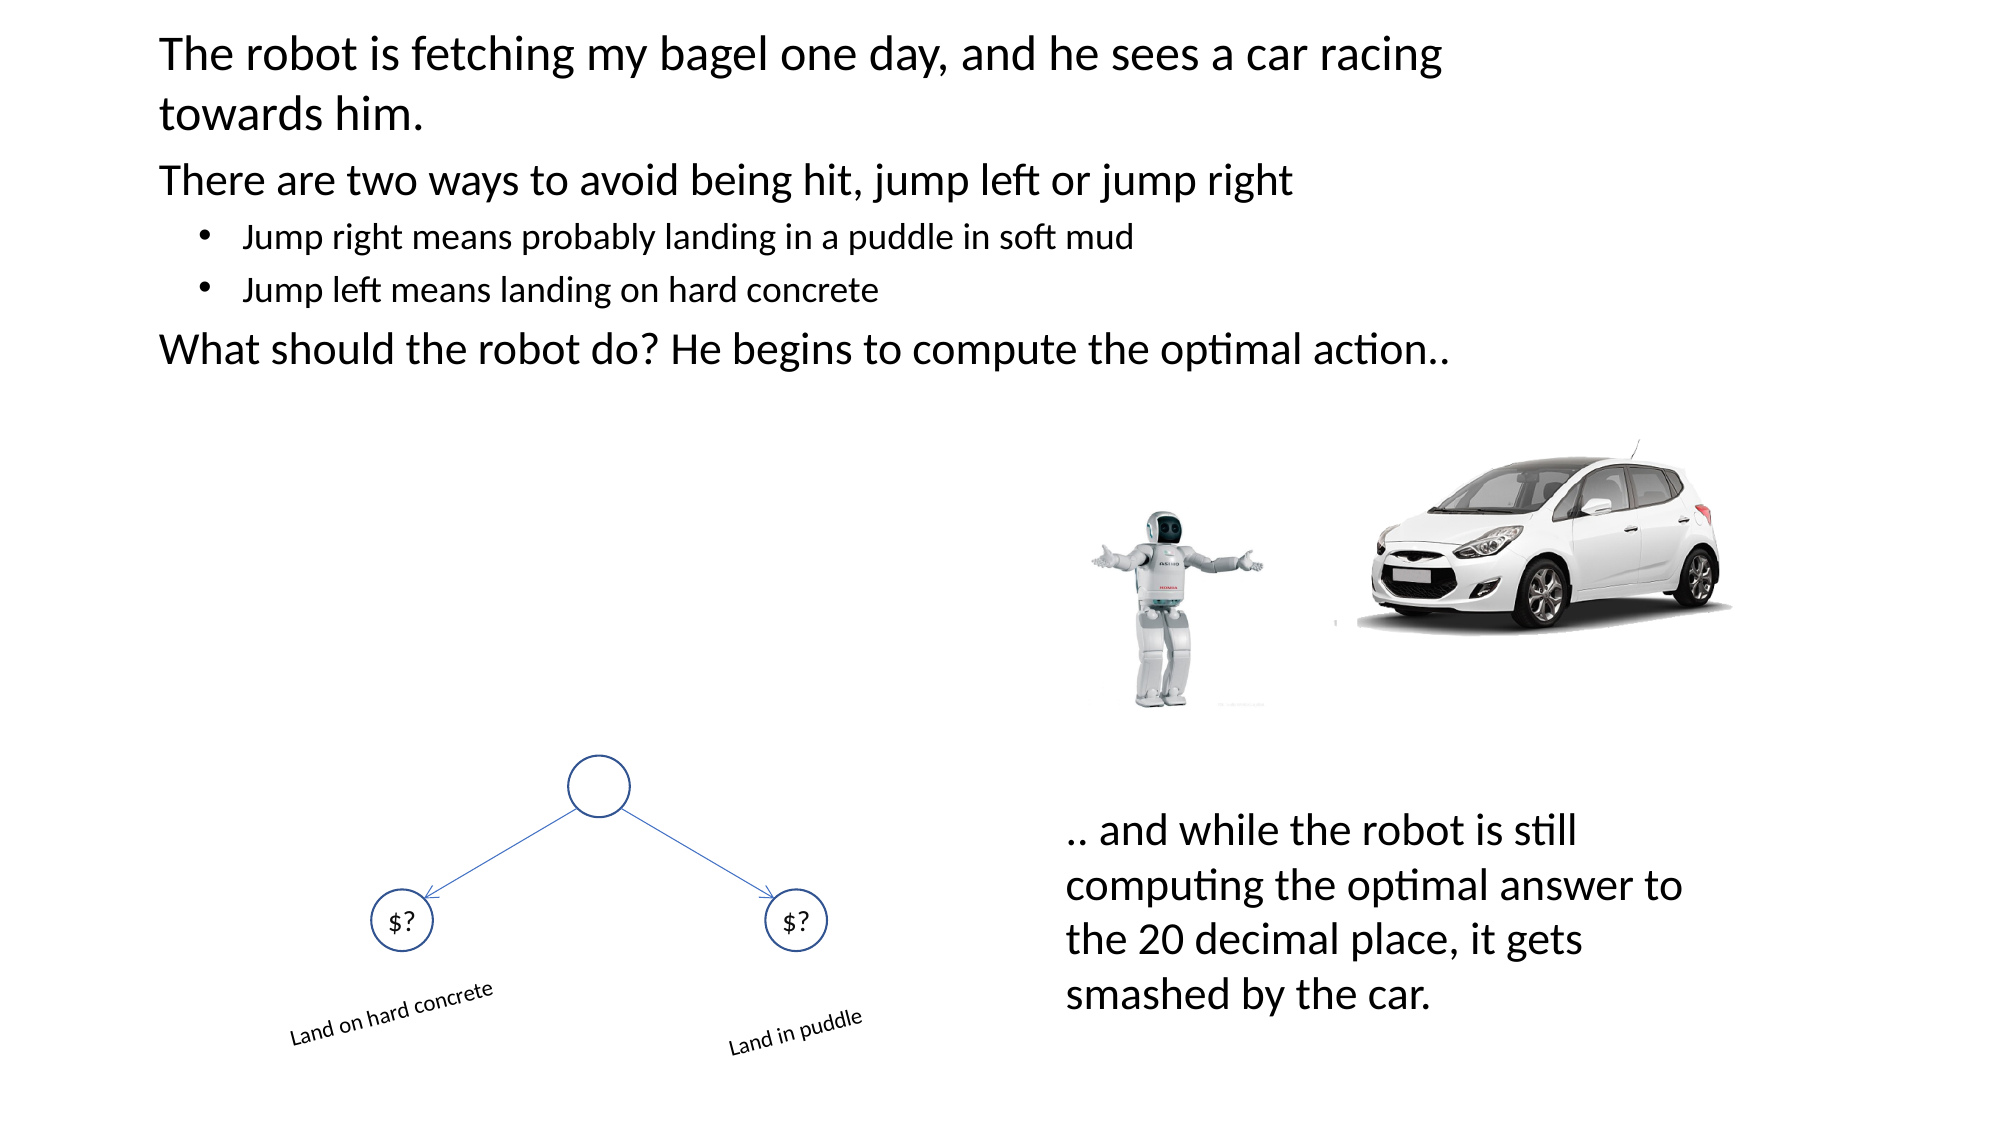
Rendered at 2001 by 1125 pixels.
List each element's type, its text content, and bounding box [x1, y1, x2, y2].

text_box .. and while the robot is still computing the optimal answer to the 20 decimal place, it gets smashed by the car. [994, 791, 1700, 1098]
text_box $? [764, 888, 829, 953]
text_box [567, 754, 631, 819]
picture [1330, 411, 1750, 656]
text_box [423, 808, 578, 899]
text_box Land on hard concrete [270, 953, 542, 1063]
picture [1088, 508, 1267, 710]
text_box The robot is fetching my bagel one day, and he sees a car racing towards him. There are two ways to avoid being hit, jump left or jump right Jump right means probably landing in a puddle in soft mud Jump left means landing on hard concrete What should the robot do? He begins to compute the optimal action.. [87, 12, 1567, 393]
text_box $? [370, 888, 434, 953]
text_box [620, 808, 775, 899]
text_box Land in puddle [709, 989, 882, 1072]
